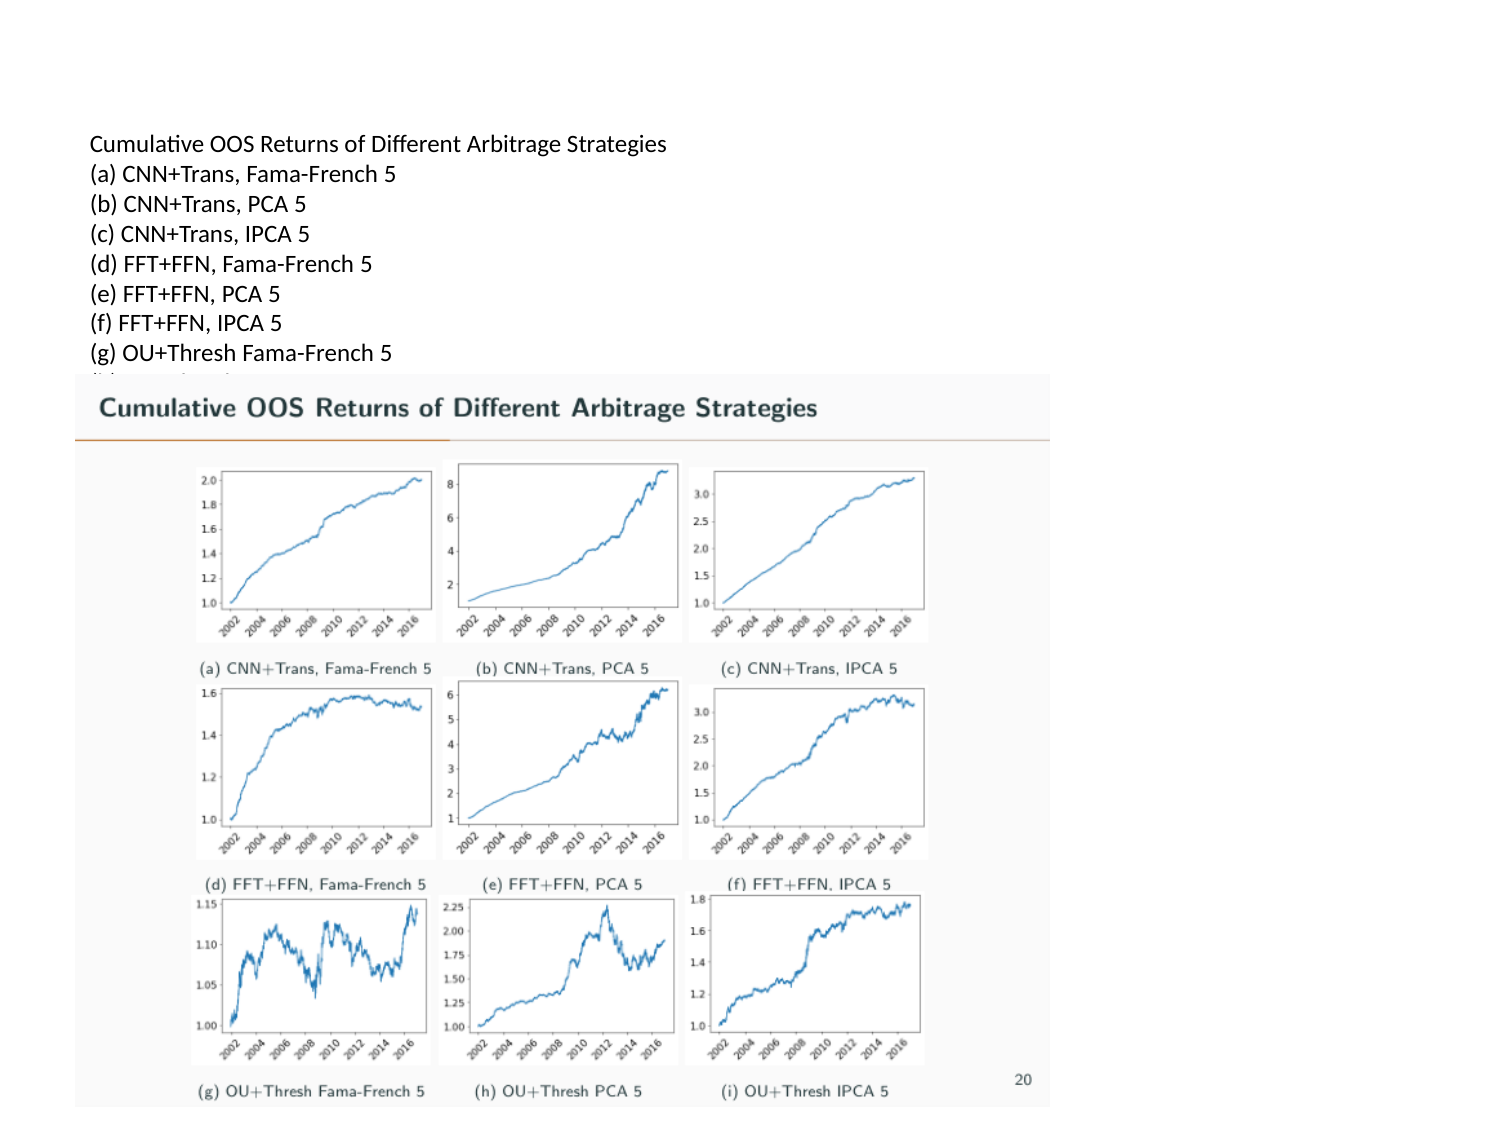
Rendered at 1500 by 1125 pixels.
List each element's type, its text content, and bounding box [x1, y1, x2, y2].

picture [74, 374, 1051, 1107]
text_box Cumulative OOS Returns of Diﬀerent Arbitrage Strategies (a) CNN+Trans, Fama-French 5 (b) CNN+Trans, PCA 5 (c) CNN+Trans, IPCA 5 (d) FFT+FFN, Fama-French 5 (e) FFT+FFN, PCA 5 (f) FFT+FFN, IPCA 5 (g) OU+Thresh Fama-French 5 (h) OU+Thresh PCA 5 (i) OU+Thresh IPCA 5 20 [74, 74, 1425, 494]
